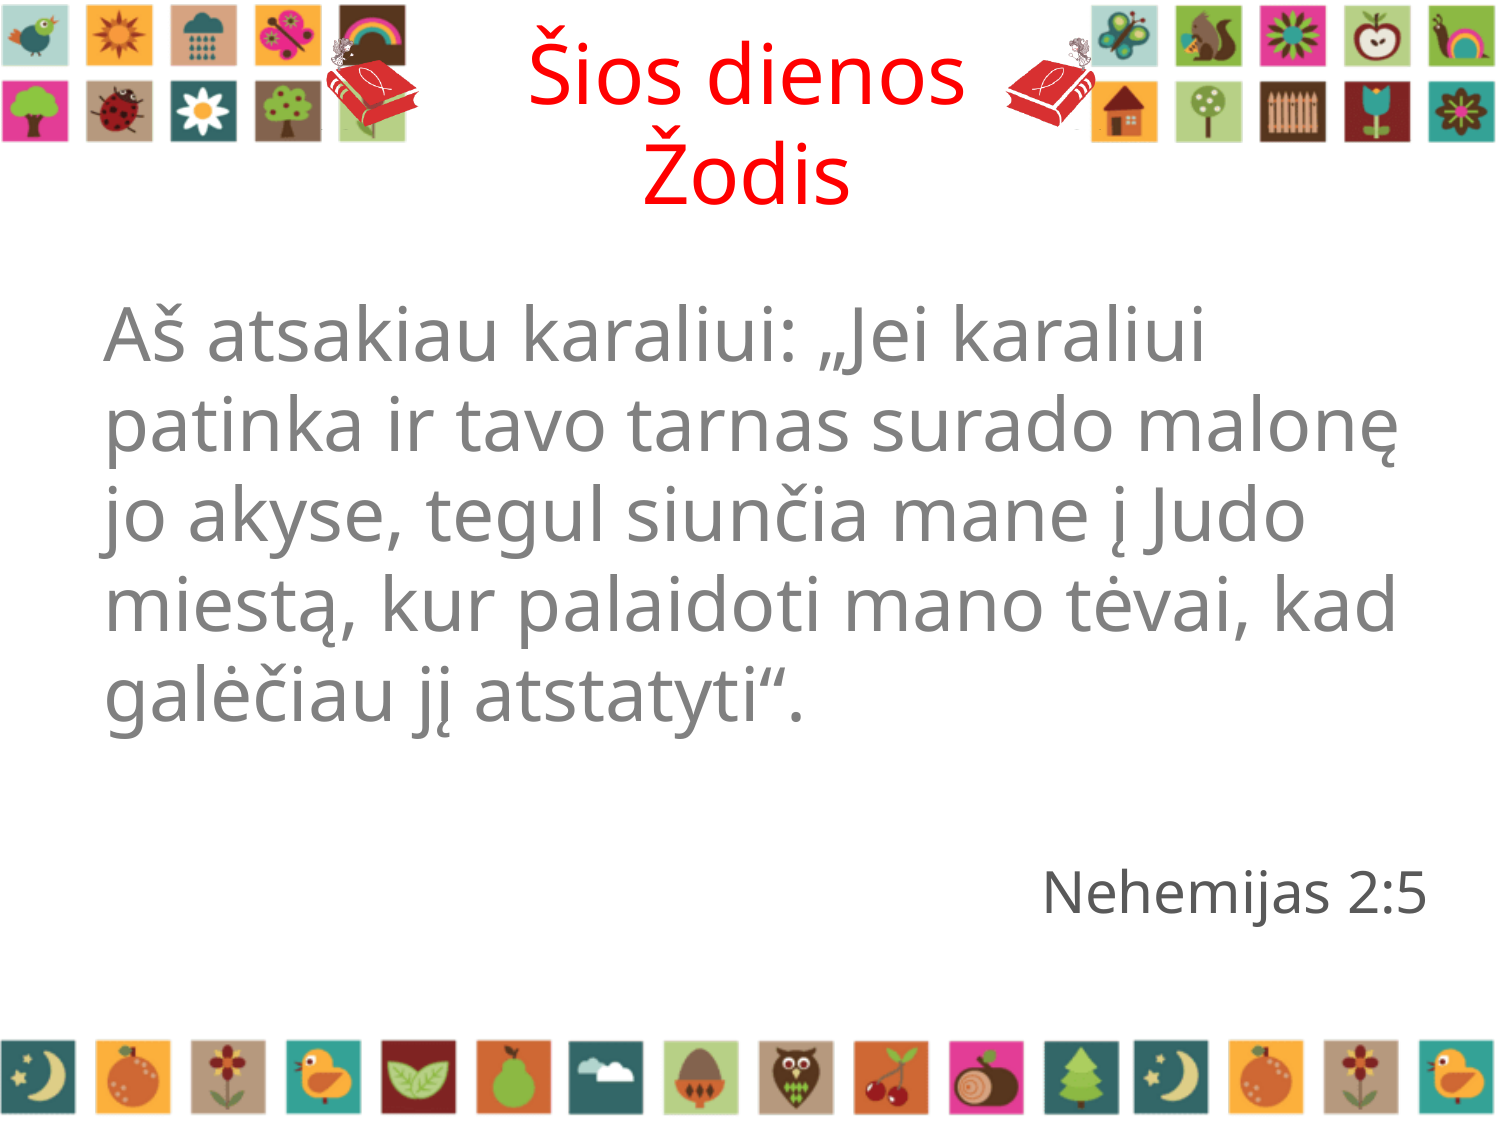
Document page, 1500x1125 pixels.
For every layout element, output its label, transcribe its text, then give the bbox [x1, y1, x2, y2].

picture [0, 3, 451, 150]
text_box Nehemijas 2:5 [812, 848, 1444, 933]
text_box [0, 1028, 1500, 1118]
picture [974, 3, 1500, 150]
text_box Šios dienos Žodis [414, 13, 1080, 229]
text_box Aš atsakiau karaliui: „Jei karaliui patinka ir tavo tarnas surado malonę jo akyse, tegul siunčia mane į Judo miestą, kur palaidoti mano tėvai, kad galėčiau jį atstatyti“. [88, 278, 1436, 744]
